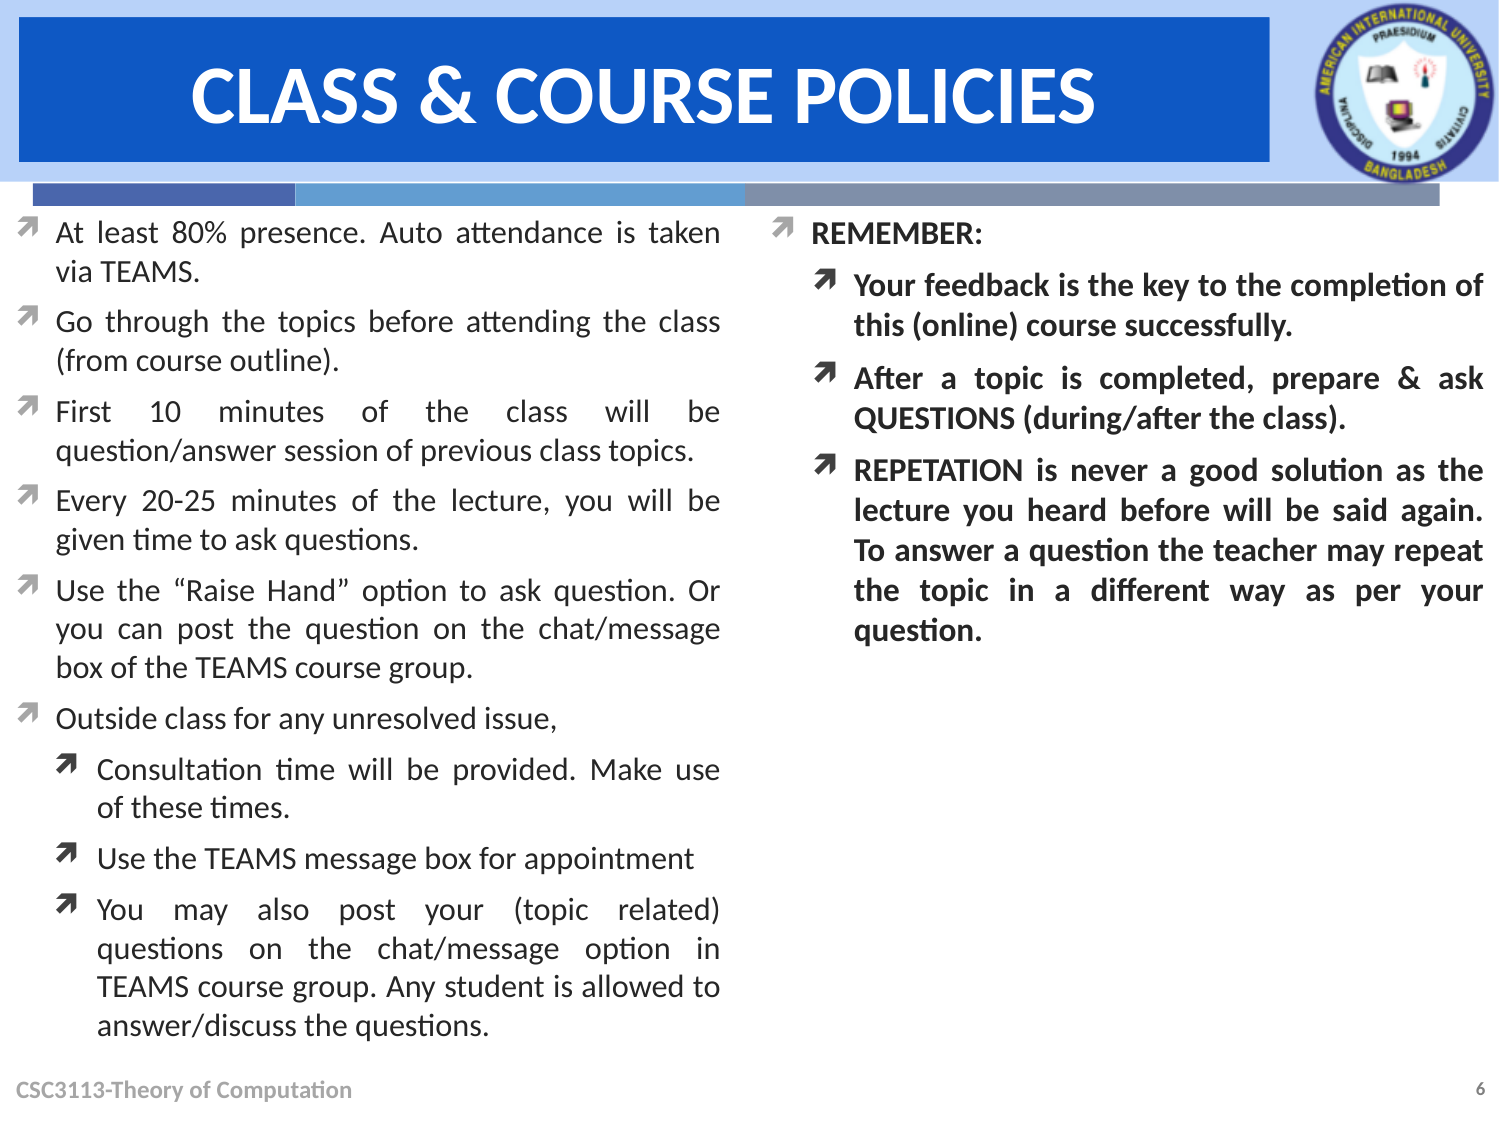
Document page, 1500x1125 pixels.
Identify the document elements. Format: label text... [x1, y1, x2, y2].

list REMEMBER: Your feedback is the key to the completion of this (online) course successfully. After a topic is completed, prepare & ask QUESTIONS (during/after the class). REPETATION is never a good solution as the lecture you heard before will be said again. To answer a question the teacher may repeat the topic in a different way as per your question. [754, 203, 1500, 1054]
picture [1311, 0, 1499, 189]
footer CSC3113-Theory of Computation [0, 1058, 1006, 1119]
list At least 80% presence. Auto attendance is taken via TEAMS. Go through the topics before attending the class (from course outline). First 10 minutes of the class will be question/answer session of previous class topics. Every 20-25 minutes of the lecture, you will be given time to ask questions. Use the “Raise Hand” option to ask question. Or you can post the question on the chat/message box of the TEAMS course group. Outside class for any unresolved issue, Consultation time will be provided. Make use of these times. Use the TEAMS message box for appointment You may also post your (topic related) questions on the chat/message option in TEAMS course group. Any student is allowed to answer/discuss the questions. [0, 203, 736, 1054]
